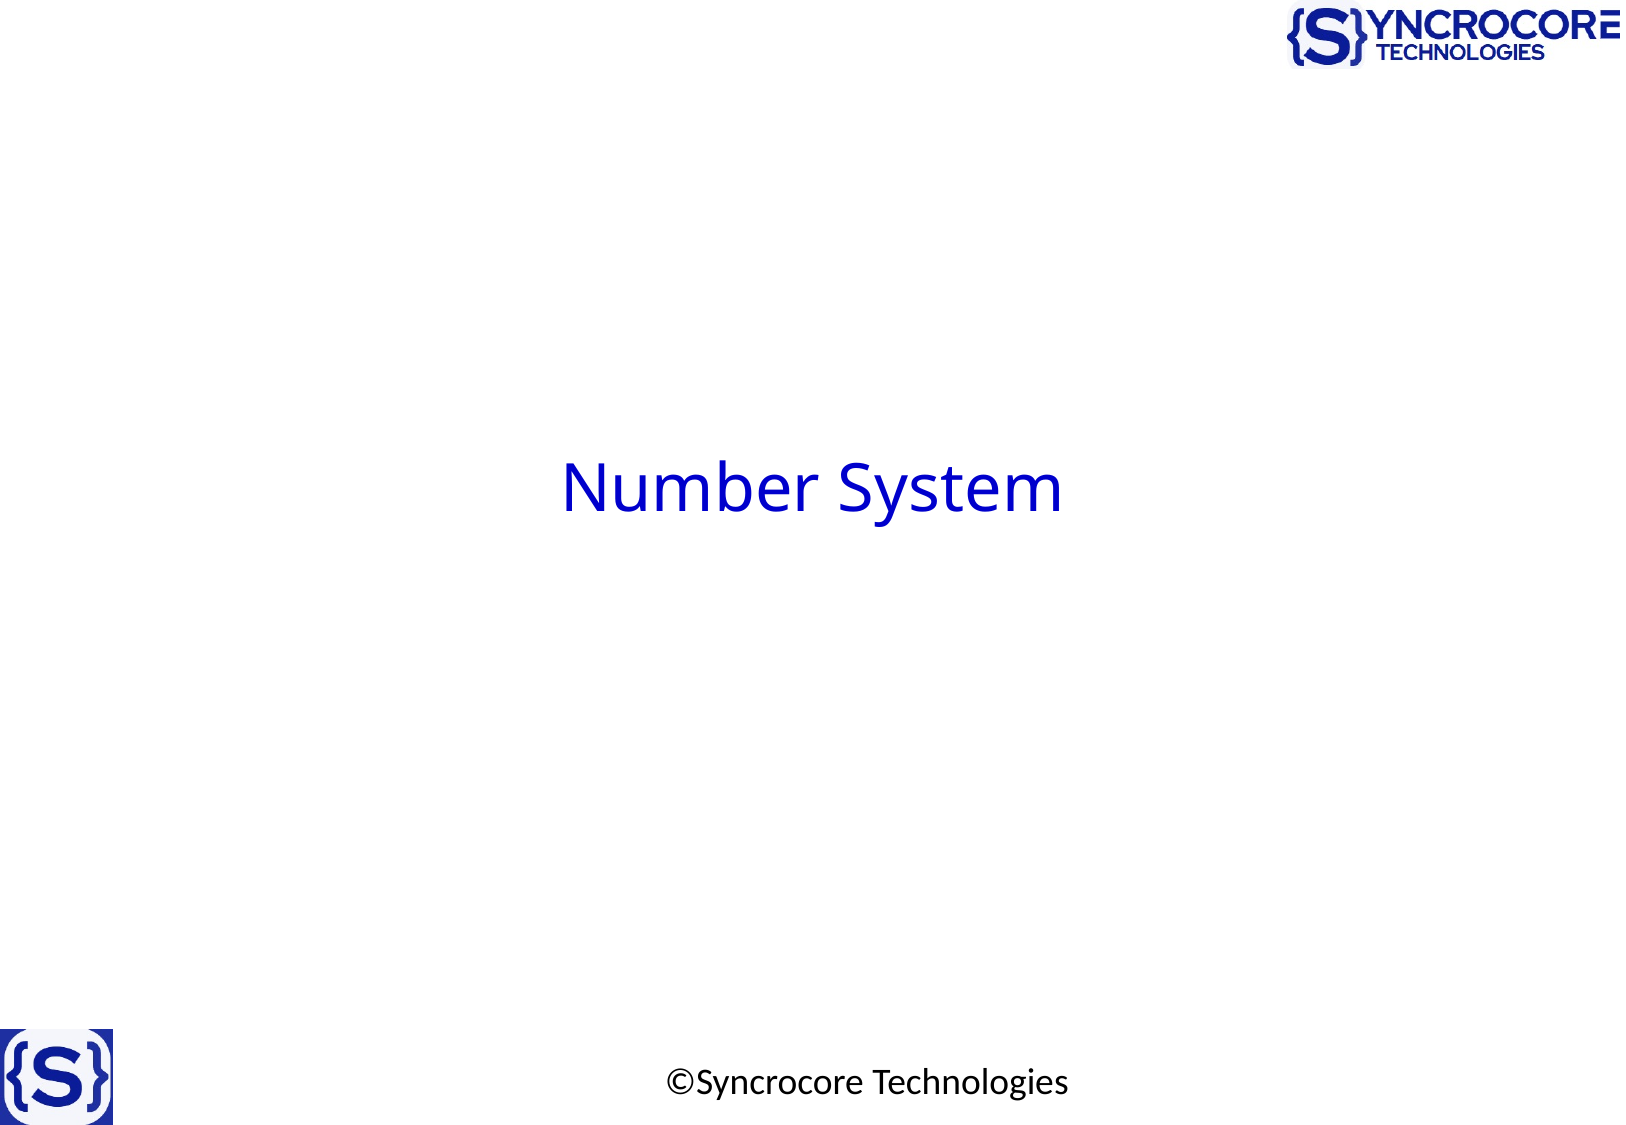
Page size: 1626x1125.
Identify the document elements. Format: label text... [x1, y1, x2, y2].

text_box Number System [335, 437, 1290, 533]
footer ©Syncrocore Technologies [650, 1050, 1395, 1078]
picture [0, 1029, 113, 1125]
picture [1280, 0, 1621, 69]
